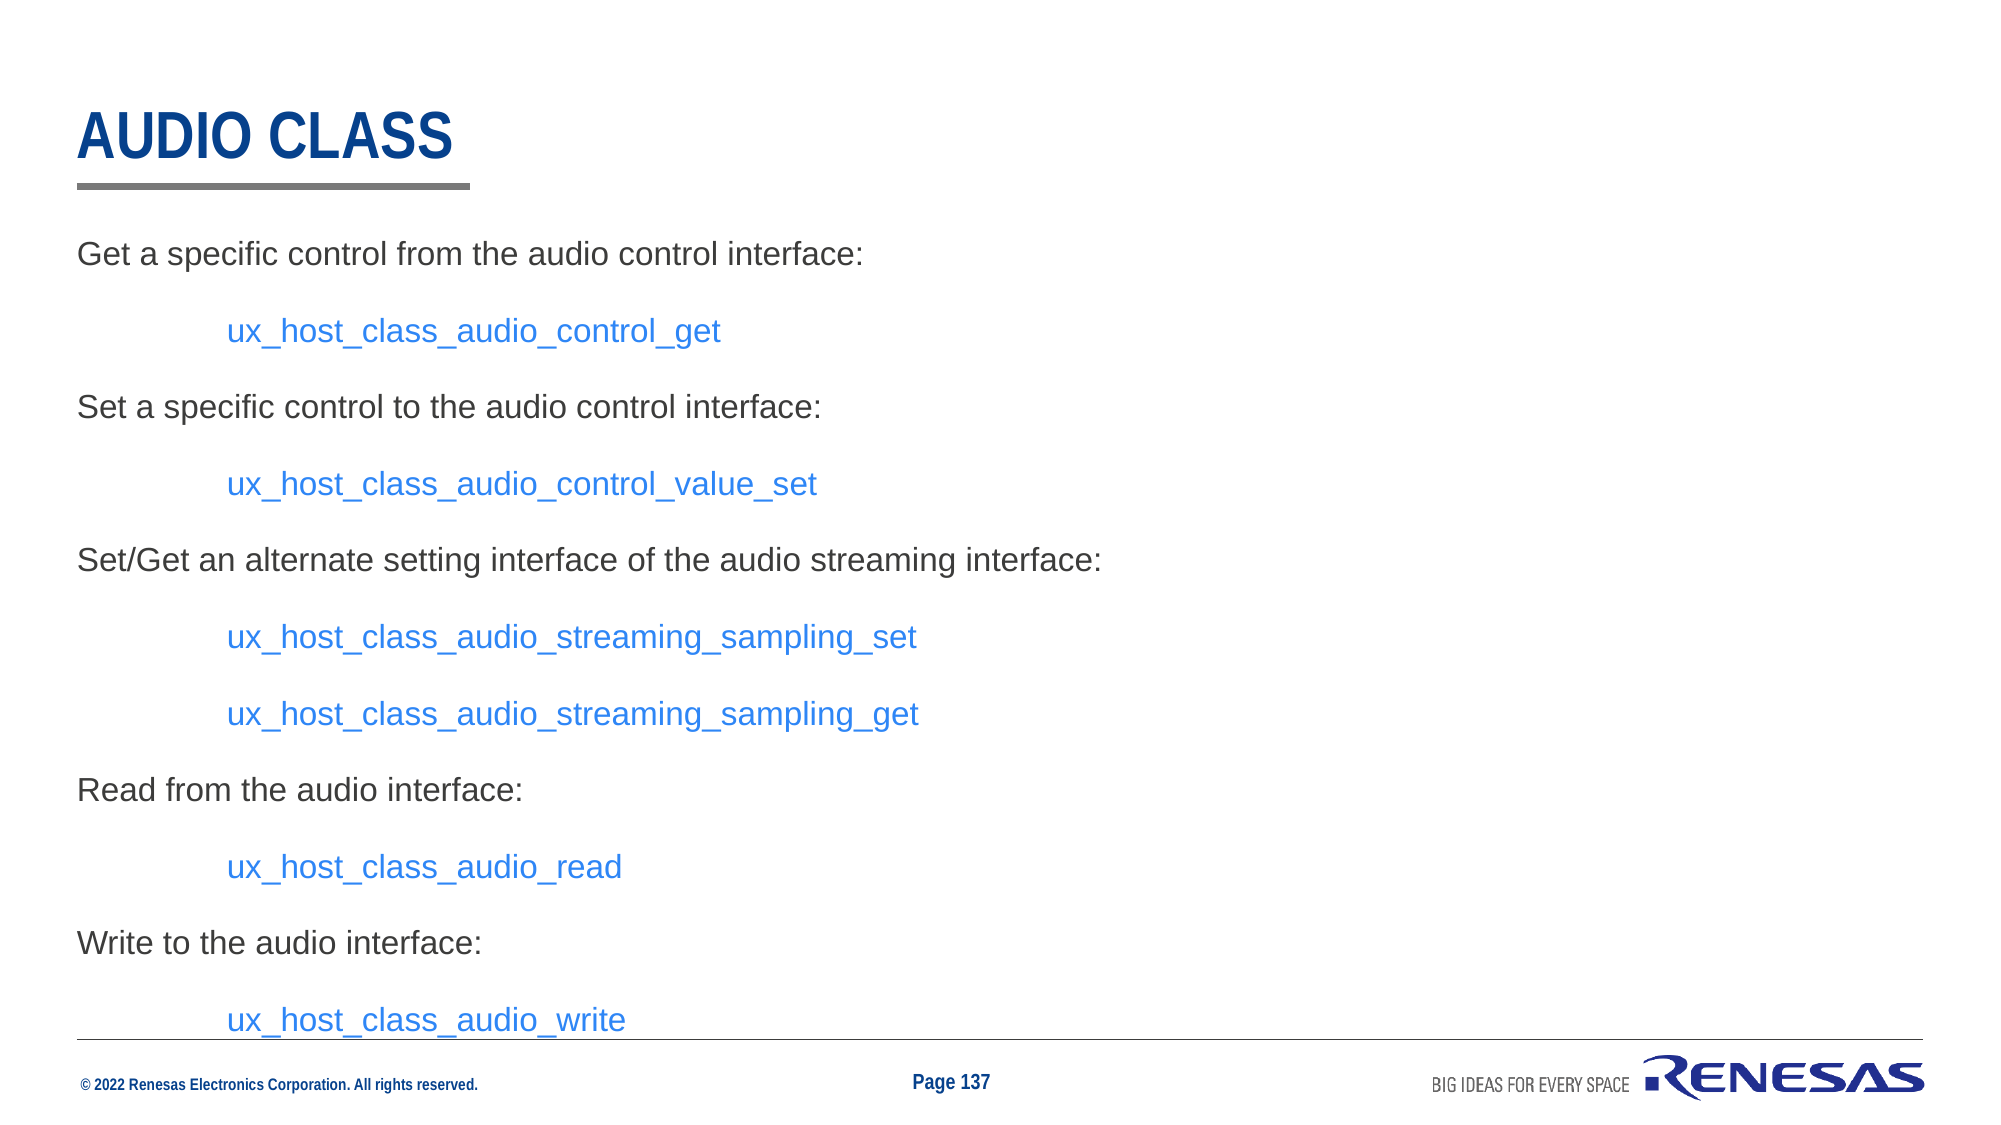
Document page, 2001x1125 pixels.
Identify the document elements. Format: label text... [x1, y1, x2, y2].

title Audio class [76, 99, 1922, 173]
picture [1425, 1049, 1933, 1106]
list Get a specific control from the audio control interface: ux_host_class_audio_control_get Set a specific control to the audio control interface: ux_host_class_audio_control_value_set Set/Get an alternate setting interface of the audio streaming interface: ux_host_class_audio_streaming_sampling_set ux_host_class_audio_streaming_sampling_get Read from the audio interface: ux_host_class_audio_read Write to the audio interface: ux_host_class_audio_write [76, 212, 1922, 1040]
